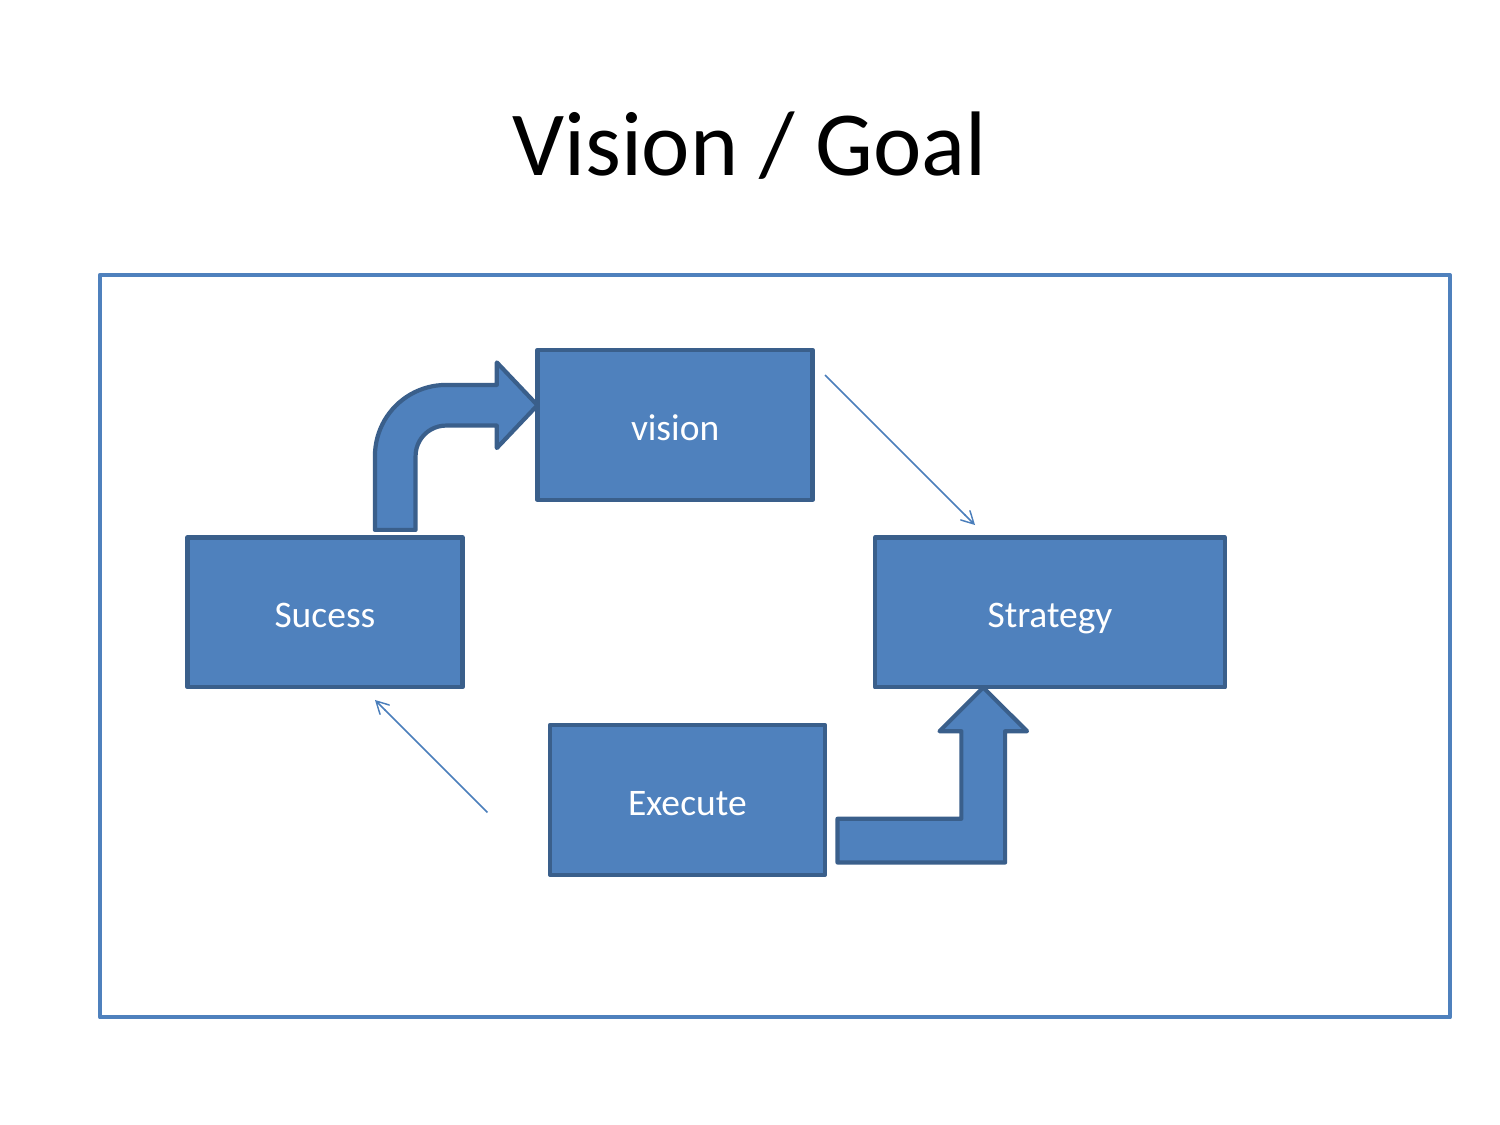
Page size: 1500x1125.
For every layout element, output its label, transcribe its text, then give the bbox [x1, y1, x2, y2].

title Vision / Goal [75, 45, 1425, 233]
text_box Strategy [873, 535, 1227, 689]
list [98, 273, 1452, 1019]
text_box [835, 685, 1029, 865]
text_box [372, 360, 539, 532]
text_box vision [535, 348, 815, 502]
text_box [824, 374, 976, 526]
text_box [374, 699, 488, 813]
text_box Sucess [185, 535, 465, 689]
text_box Execute [548, 723, 827, 877]
